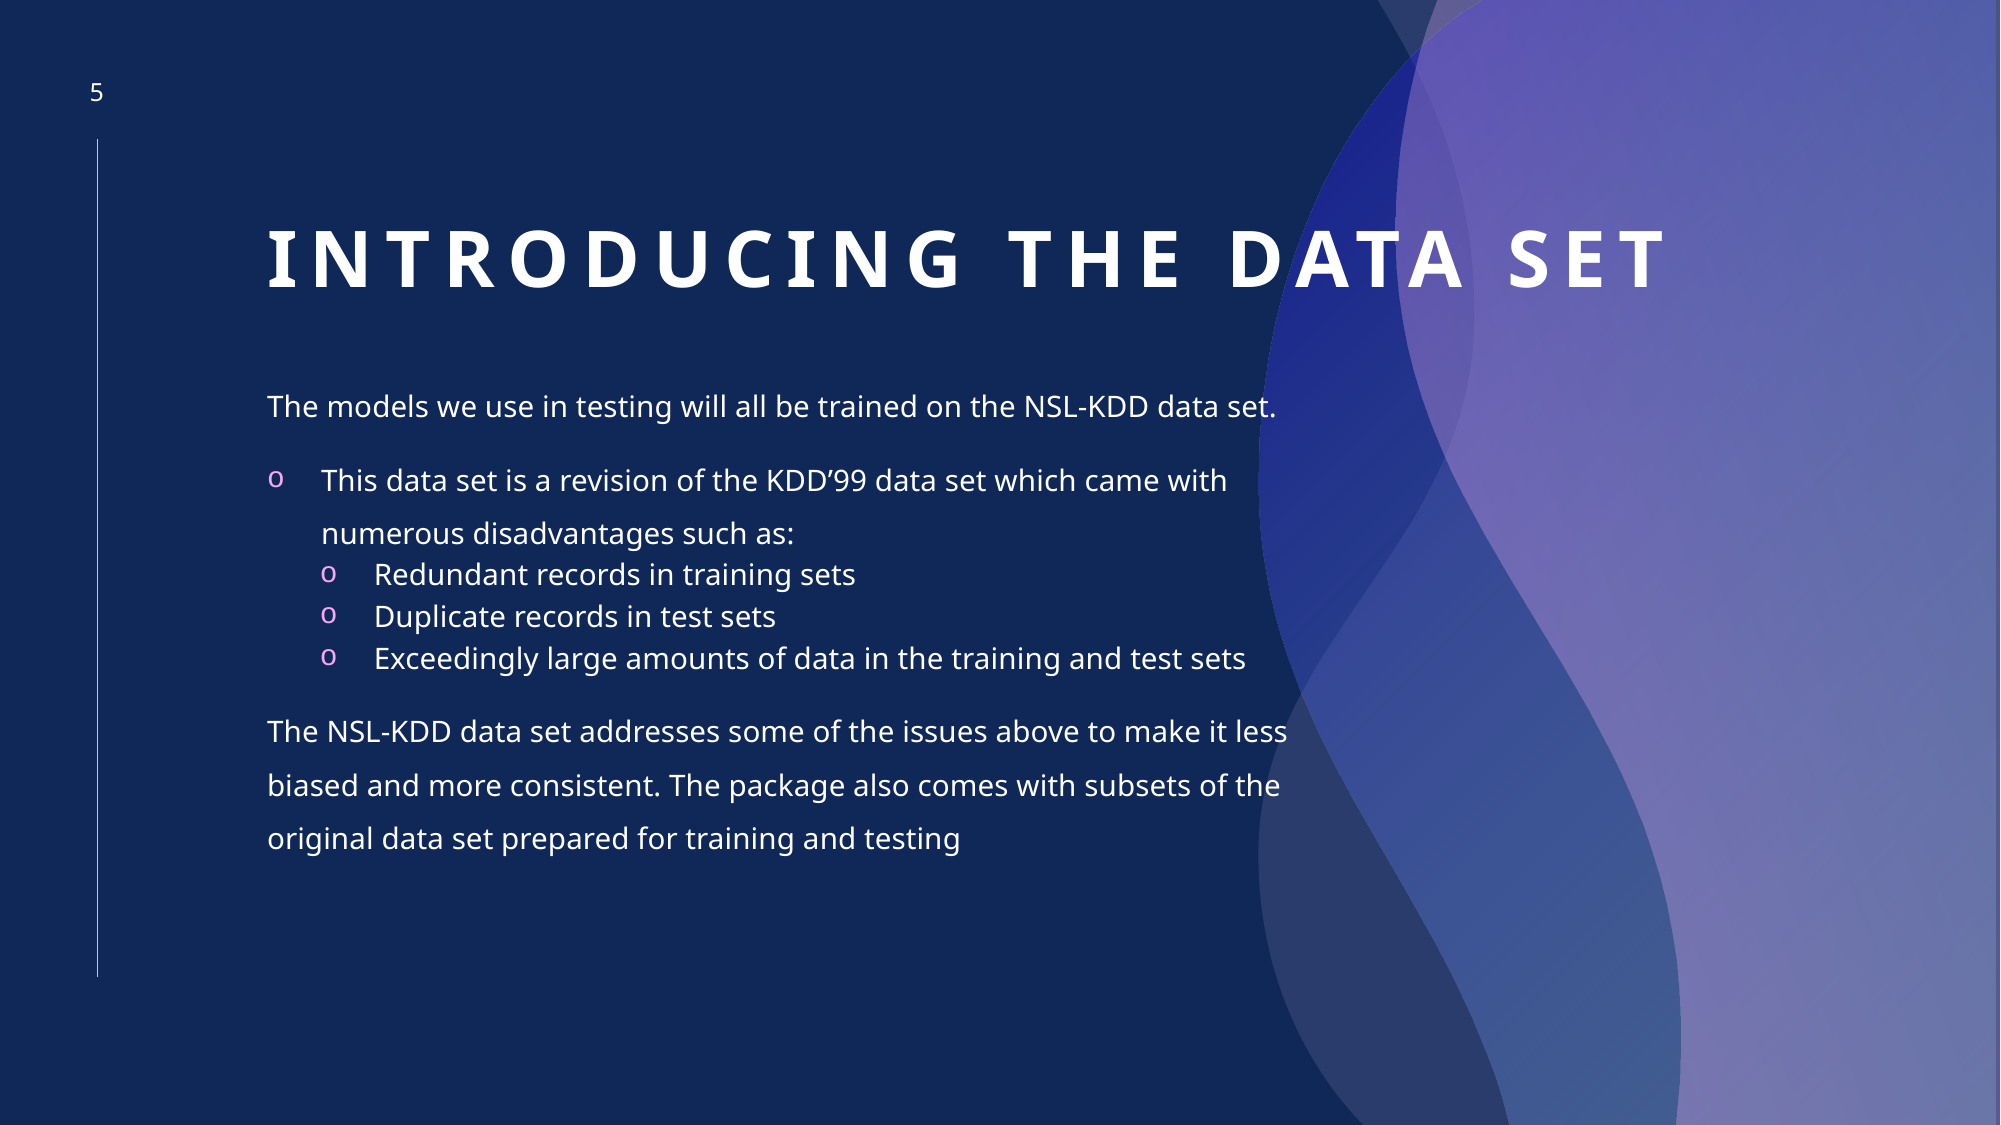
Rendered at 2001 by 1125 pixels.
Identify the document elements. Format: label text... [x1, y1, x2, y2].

list The models we use in testing will all be trained on the NSL-KDD data set. This data set is a revision of the KDD’99 data set which came with numerous disadvantages such as: Redundant records in training sets Duplicate records in test sets Exceedingly large amounts of data in the training and test sets The NSL-KDD data set addresses some of the issues above to make it less biased and more consistent. The package also comes with subsets of the original data set prepared for training and testing [251, 363, 1306, 902]
title Introducing the Data set [251, 136, 1709, 312]
slide_number 5 [53, 67, 140, 119]
